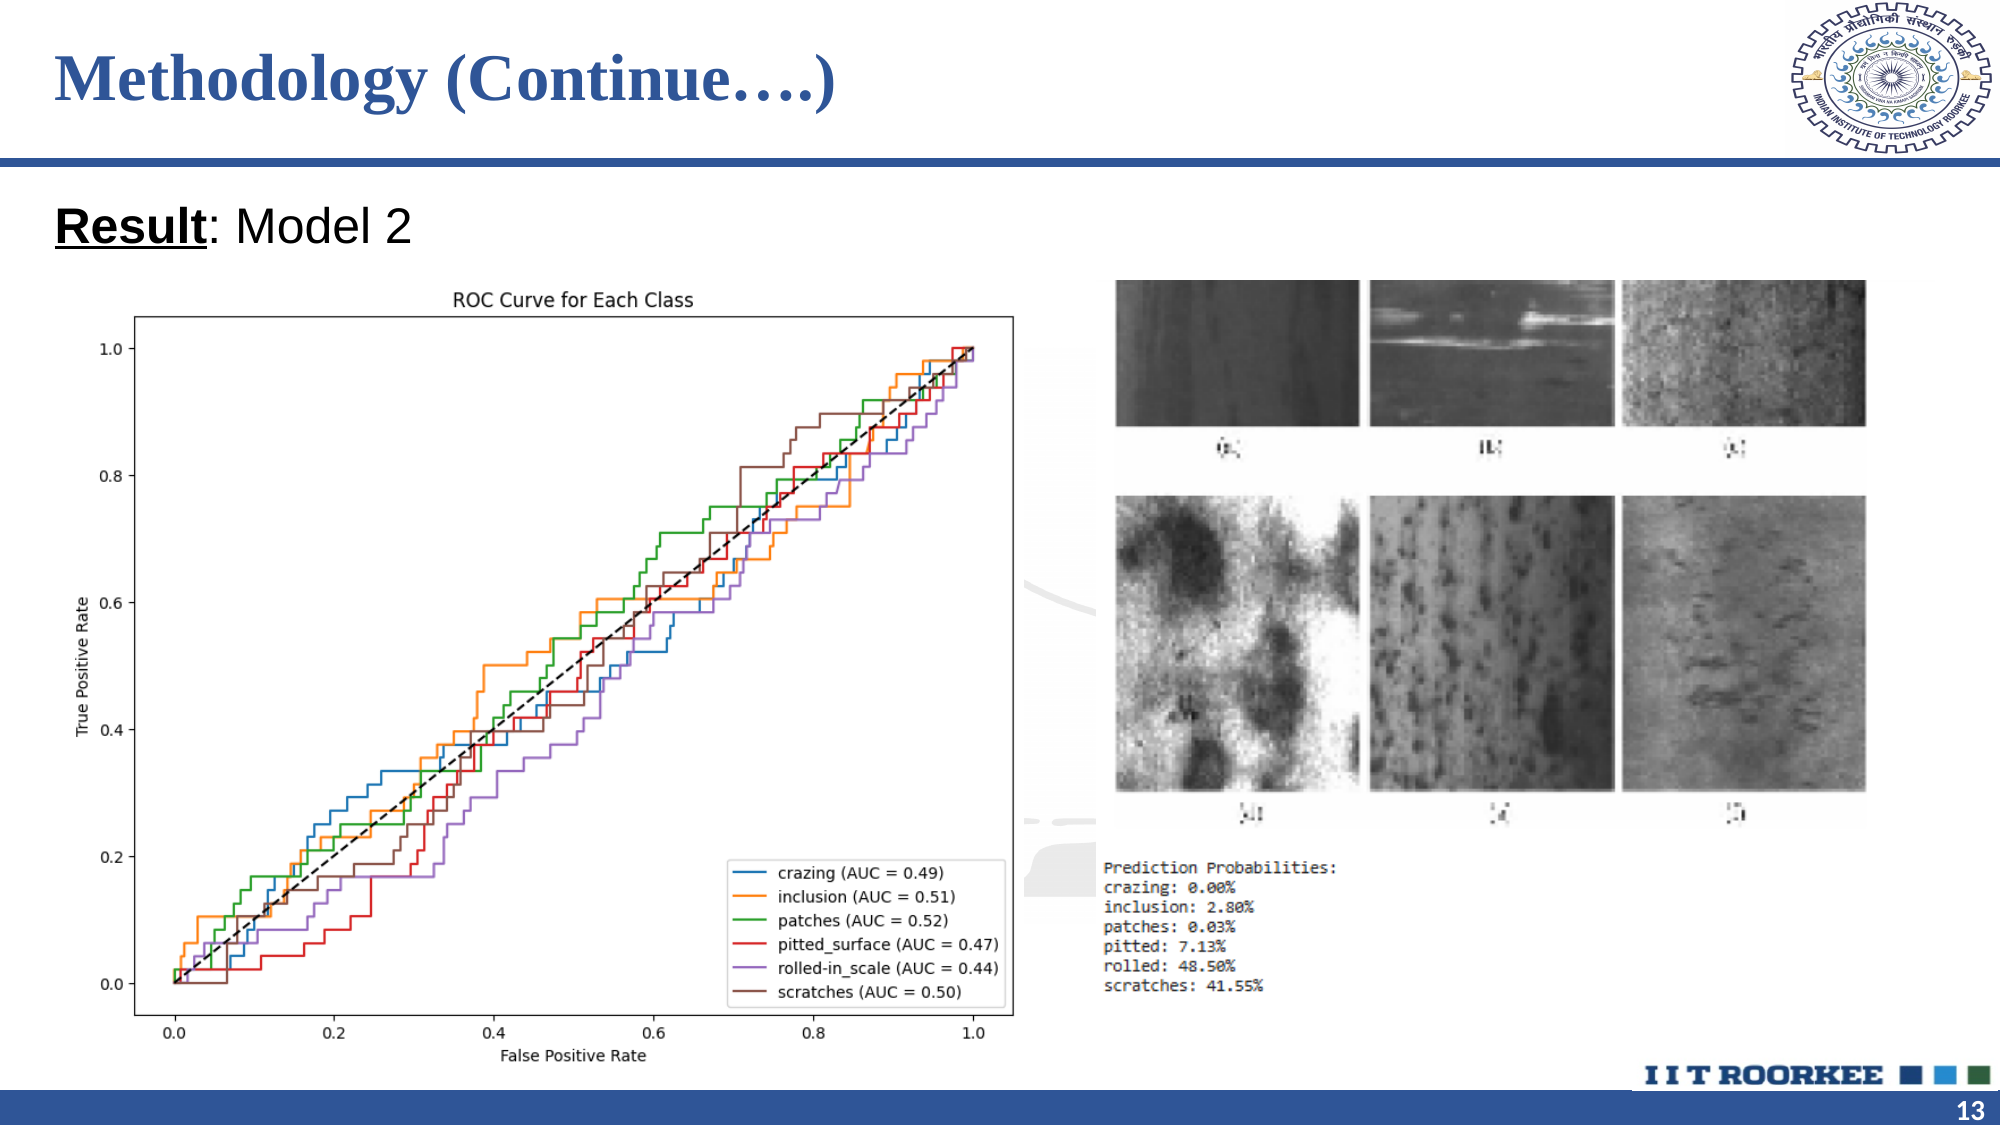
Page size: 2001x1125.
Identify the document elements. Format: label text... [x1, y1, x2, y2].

picture [1632, 1057, 1998, 1091]
picture [65, 280, 1024, 1075]
picture [1096, 280, 1935, 1002]
title Methodology (Continue….) [39, 33, 1580, 125]
list Result: Model 2 [39, 192, 1958, 1050]
picture [1785, 0, 2000, 158]
